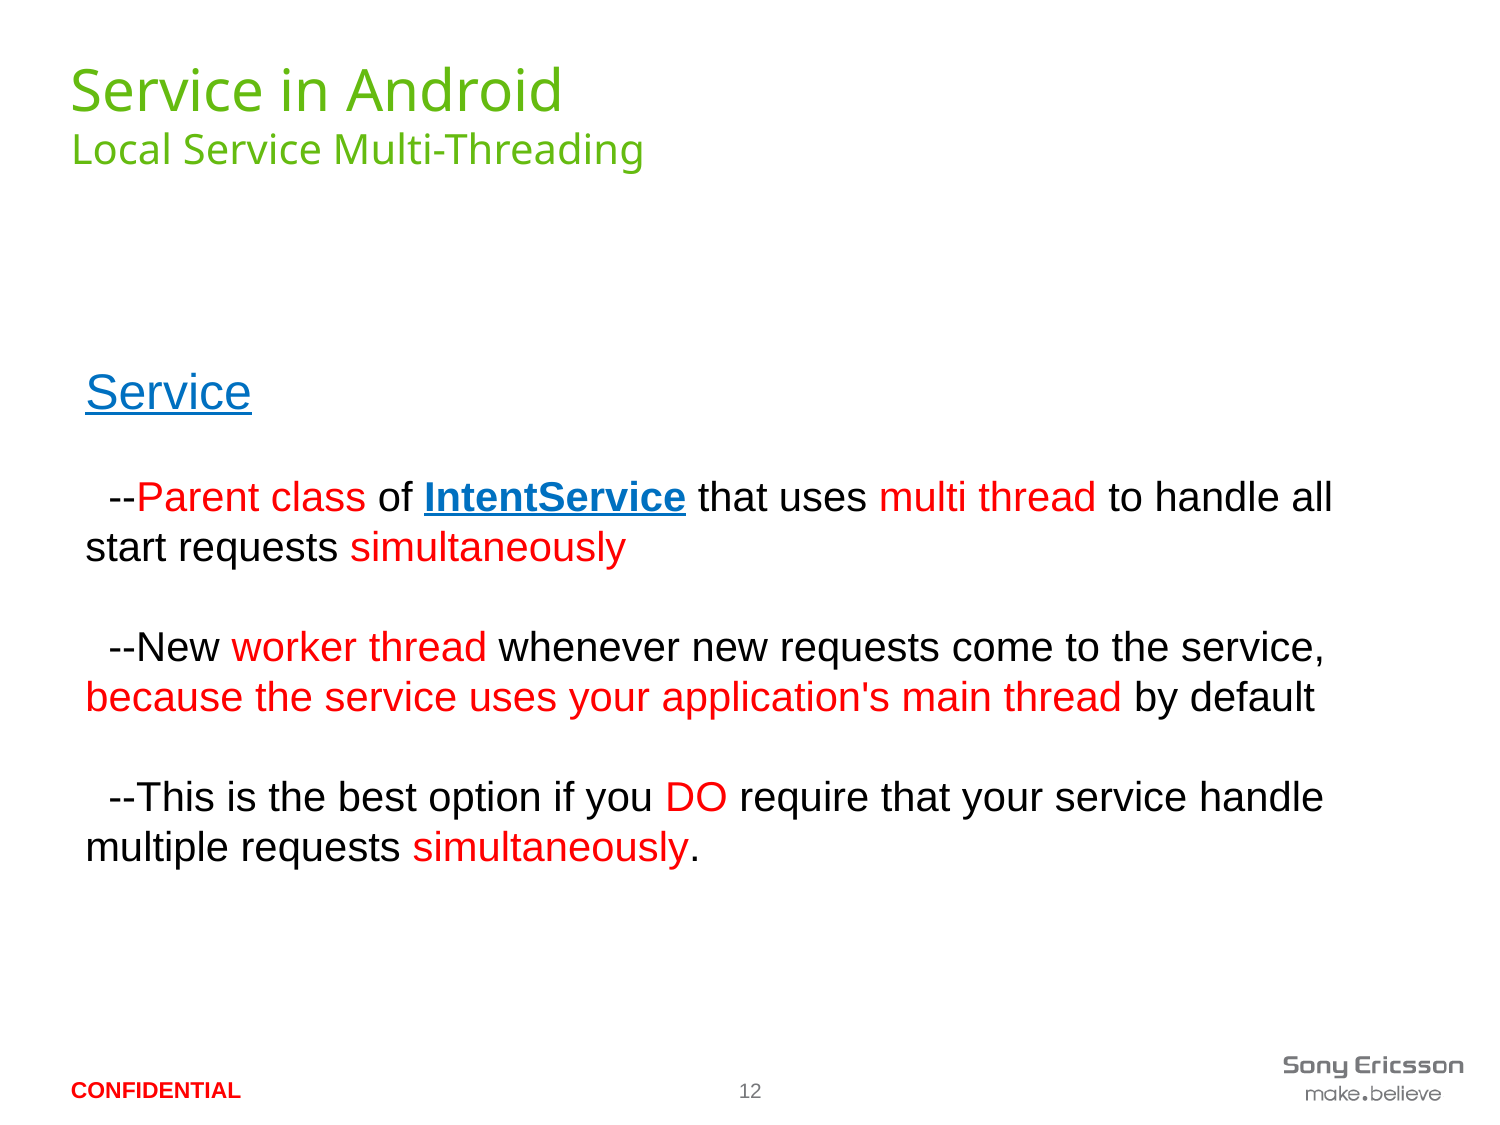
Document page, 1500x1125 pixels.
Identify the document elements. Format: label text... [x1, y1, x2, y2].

title Service in Android Local Service Multi-Threading [70, 52, 1430, 139]
text_box Service --Parent class of IntentService that uses multi thread to handle all start requests simultaneously --New worker thread whenever new requests come to the service, because the service uses your application's main thread by default --This is the best option if you DO require that your service handle multiple requests simultaneously. [70, 352, 1419, 877]
picture [1253, 1010, 1493, 1125]
